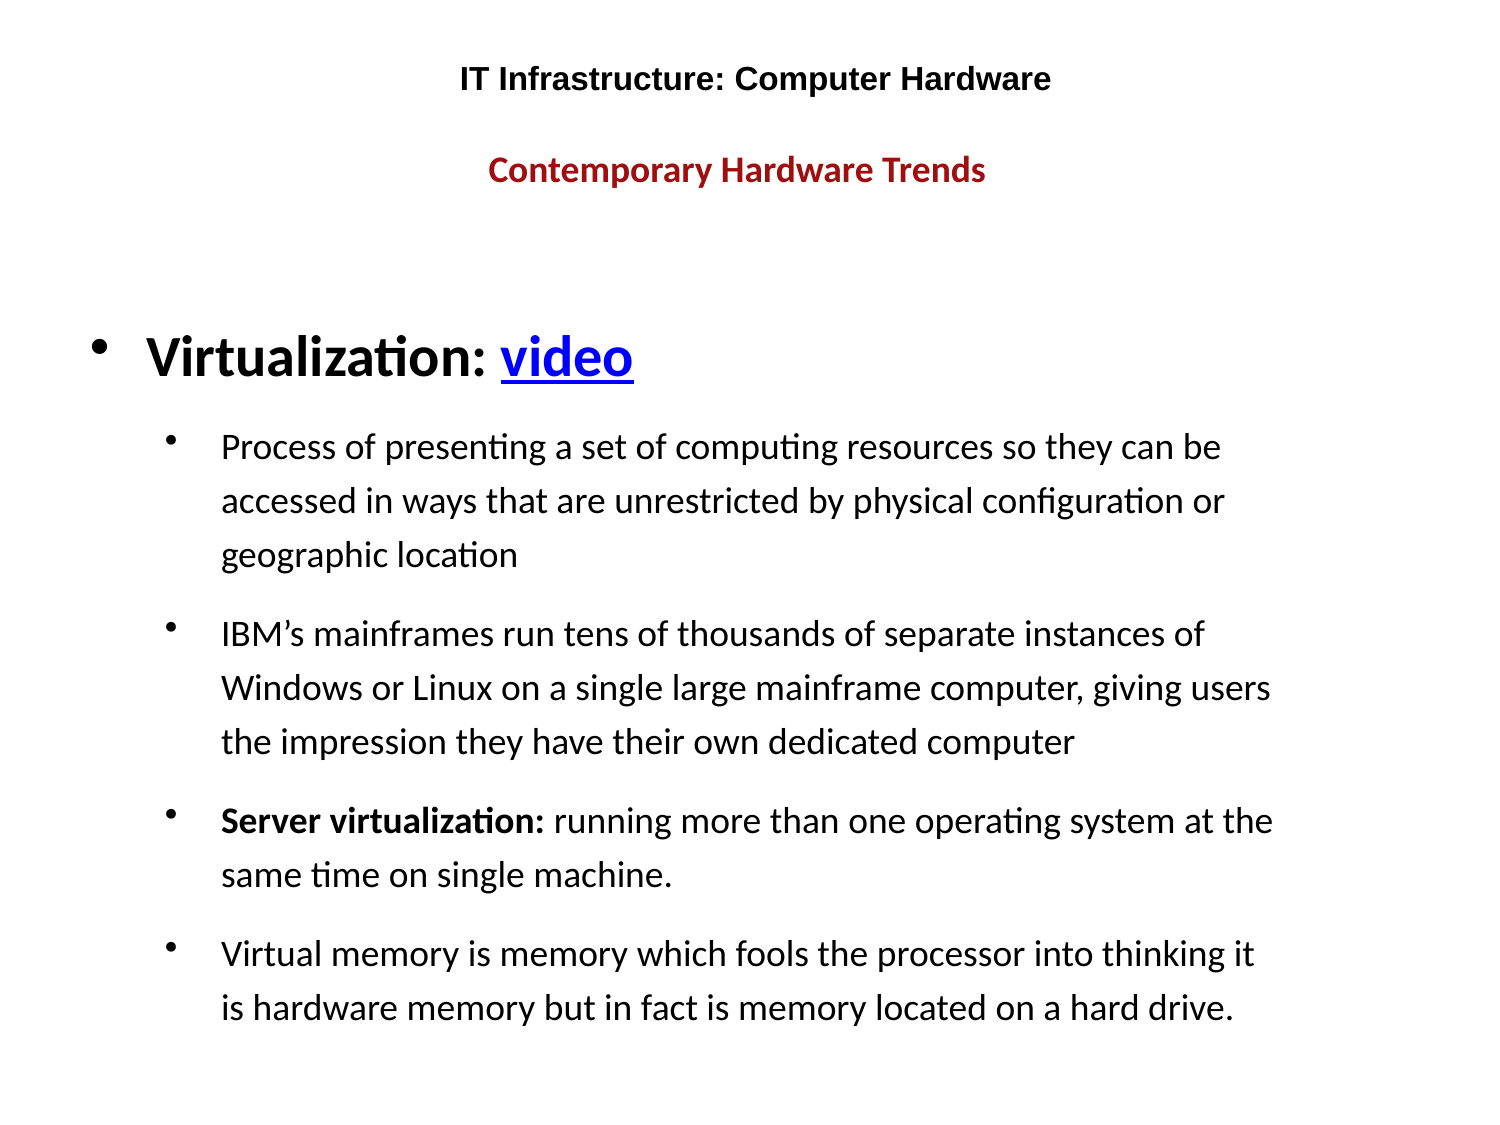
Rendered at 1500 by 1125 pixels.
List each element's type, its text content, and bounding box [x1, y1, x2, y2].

text_box Contemporary Hardware Trends [125, 137, 1350, 198]
text_box [125, 293, 1450, 957]
text_box Virtualization: video Process of presenting a set of computing resources so they can be accessed in ways that are unrestricted by physical configuration or geographic location IBM’s mainframes run tens of thousands of separate instances of Windows or Linux on a single large mainframe computer, giving users the impression they have their own dedicated computer Server virtualization: running more than one operating system at the same time on single machine. Virtual memory is memory which fools the processor into thinking it is hardware memory but in fact is memory located on a hard drive. [75, 304, 1300, 980]
text_box IT Infrastructure: Computer Hardware [212, 49, 1300, 105]
